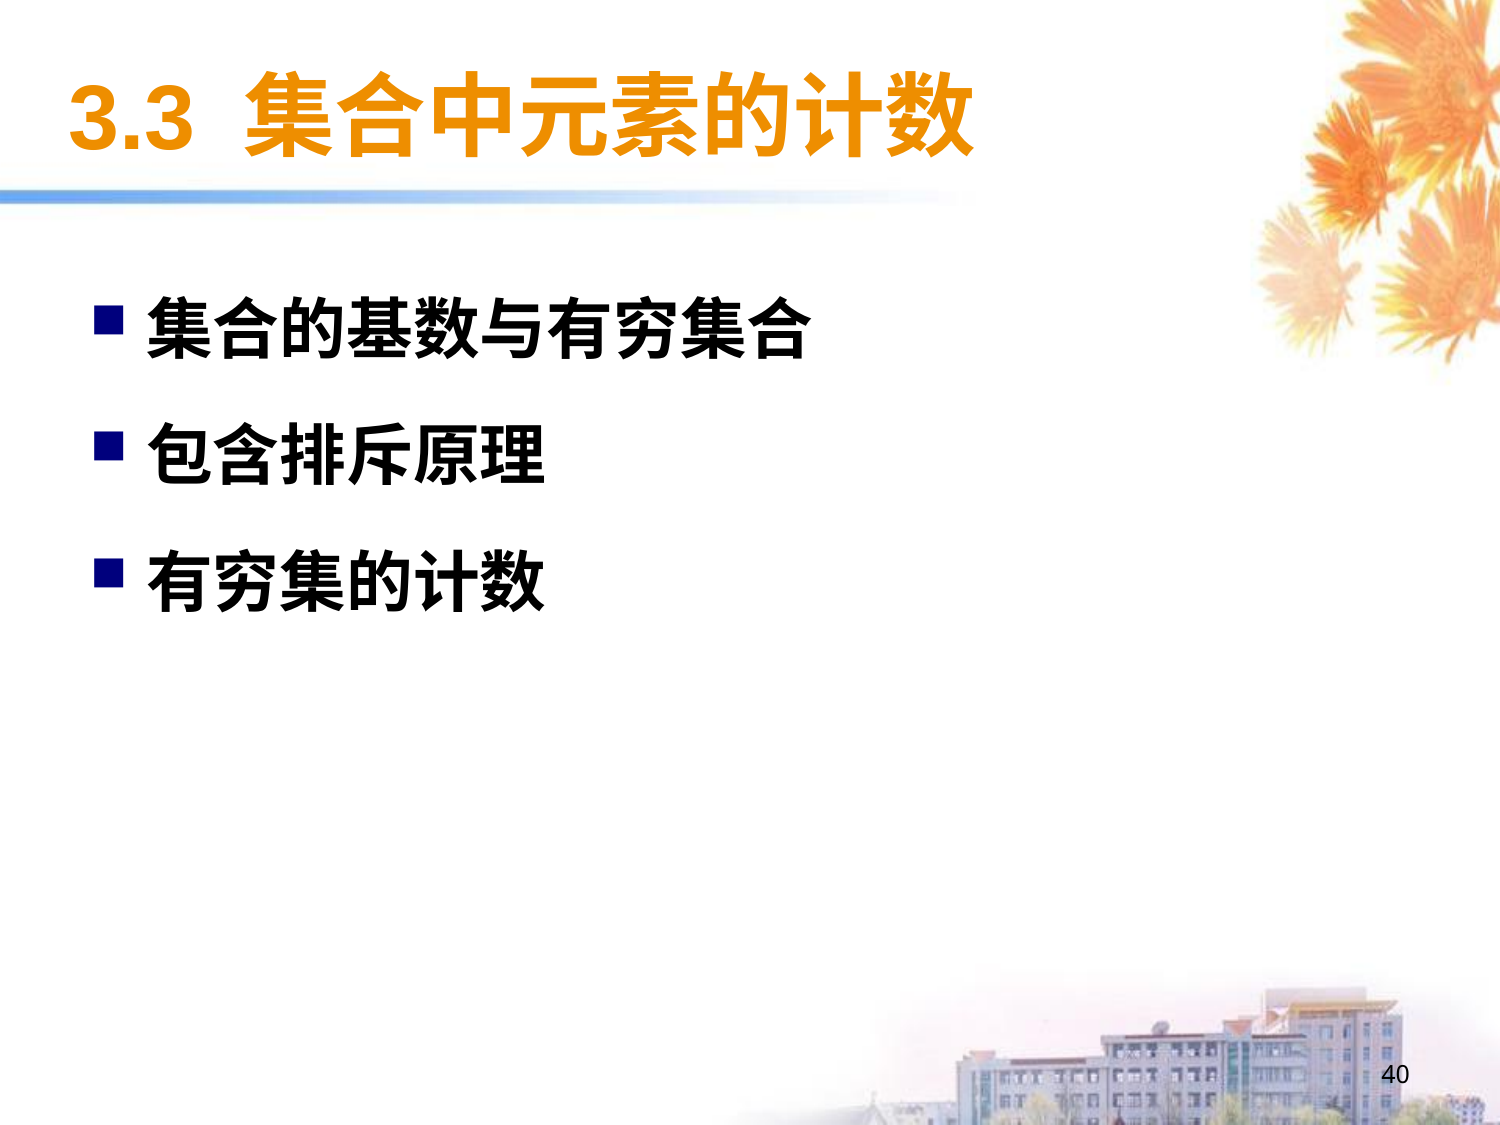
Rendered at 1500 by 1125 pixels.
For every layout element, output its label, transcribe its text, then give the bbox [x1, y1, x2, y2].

picture [0, 0, 1500, 1125]
list 集合的基数与有穷集合 包含排斥原理 有穷集的计数 [75, 278, 1425, 963]
title 3.3 集合中元素的计数 [53, 0, 1404, 225]
slide_number 40 [1074, 1024, 1426, 1101]
